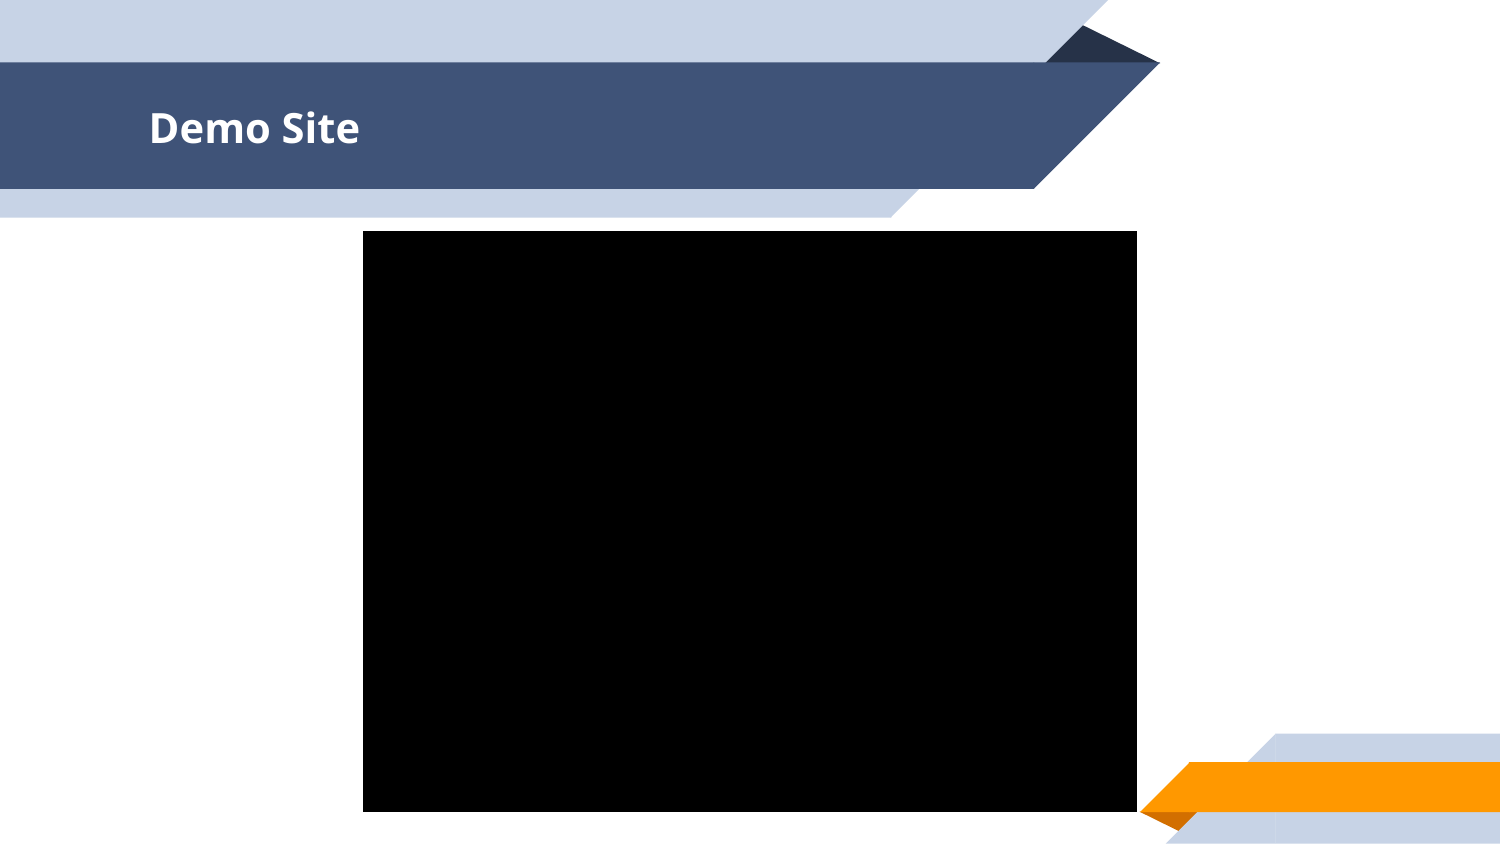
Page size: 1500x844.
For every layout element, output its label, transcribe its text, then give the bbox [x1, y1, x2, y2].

picture [362, 231, 1137, 812]
title Demo Site [133, 64, 997, 190]
